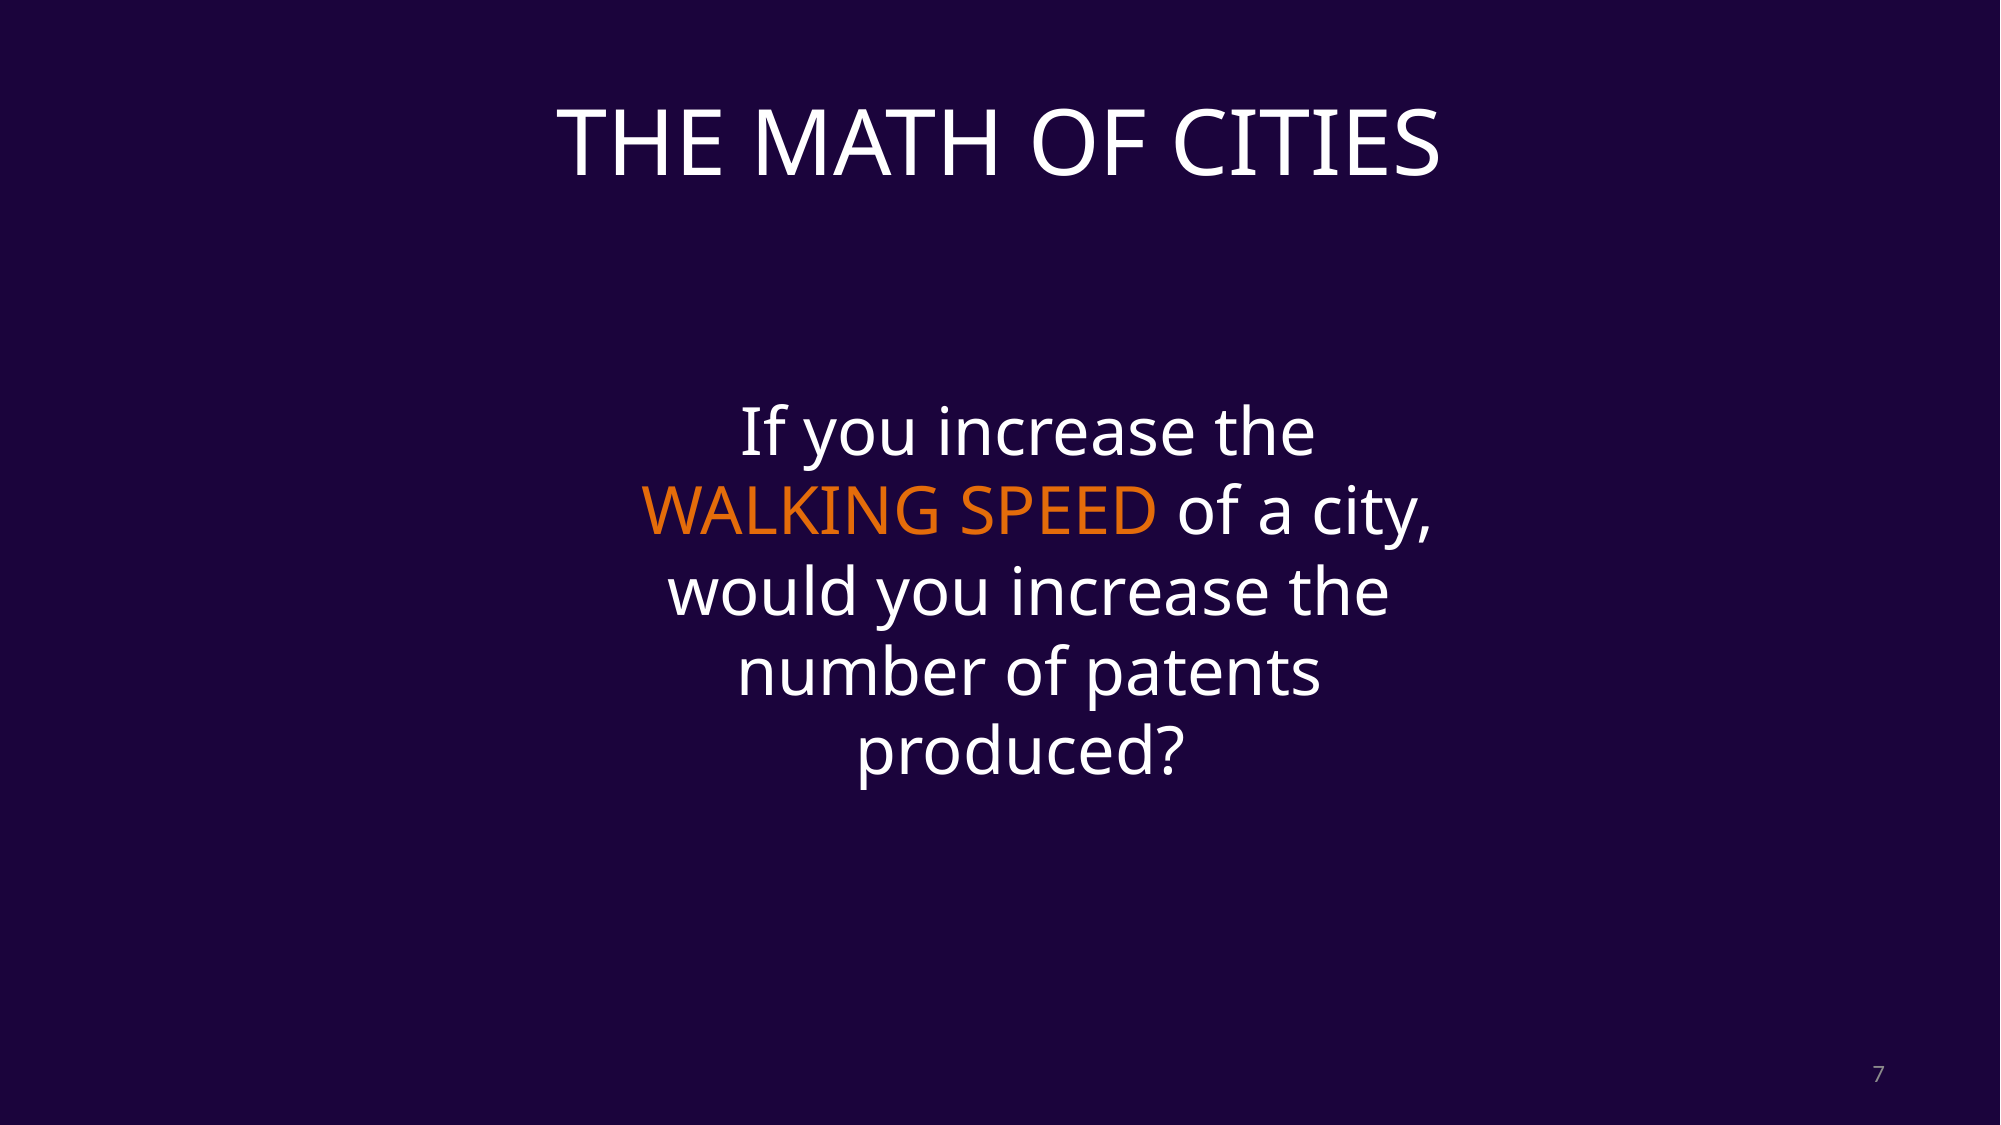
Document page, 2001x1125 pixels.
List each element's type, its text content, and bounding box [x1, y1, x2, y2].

slide_number 7 [1433, 1042, 1900, 1103]
text_box If you increase the WALKING SPEED of a city, would you increase the number of patents produced? [551, 381, 1508, 796]
title The Math of cities [99, 45, 1900, 233]
